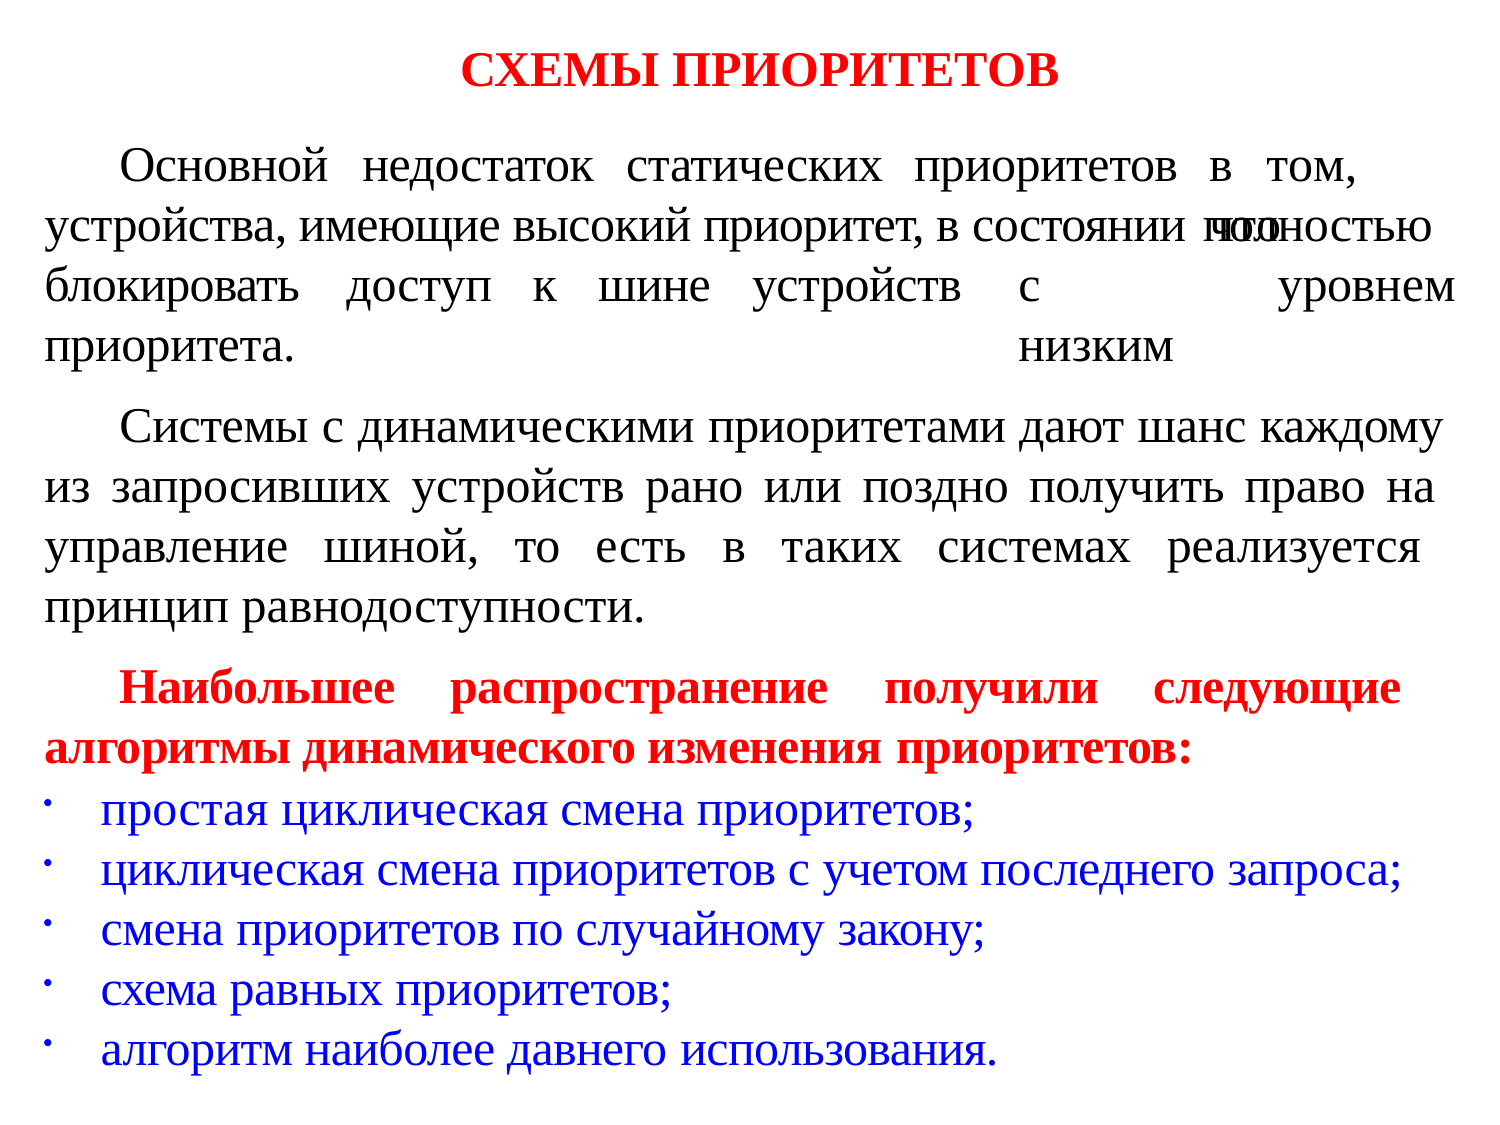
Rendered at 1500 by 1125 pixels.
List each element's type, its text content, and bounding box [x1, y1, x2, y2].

text_box уровнем [1275, 251, 1457, 312]
text_box СХЕМЫ ПРИОРИТЕТОВ Основной недостаток статических приоритетов [117, 36, 1180, 191]
text_box Системы с динамическими приоритетами дают шанс каждому из запросивших устройств рано или поздно получить пра­во на управление шиной, то есть в таких системах реализуется принцип рав­нодоступности. Наибольшее распространение получили следующие алгоритмы динамического изменения приоритетов: простая циклическая смена приоритетов; циклическая смена приоритетов с учетом последнего запроса; смена приоритетов по случайному закону; схема равных приоритетов; алгоритм наиболее давнего использования. [42, 392, 1458, 1076]
text_box с низким [1016, 251, 1239, 372]
text_box блокировать доступ к шине уст­ройств приоритета. [42, 251, 979, 372]
text_box в том, что [1207, 131, 1457, 191]
text_box устройства, имею­щие высокий приоритет, в состоянии полностью [42, 191, 1457, 252]
